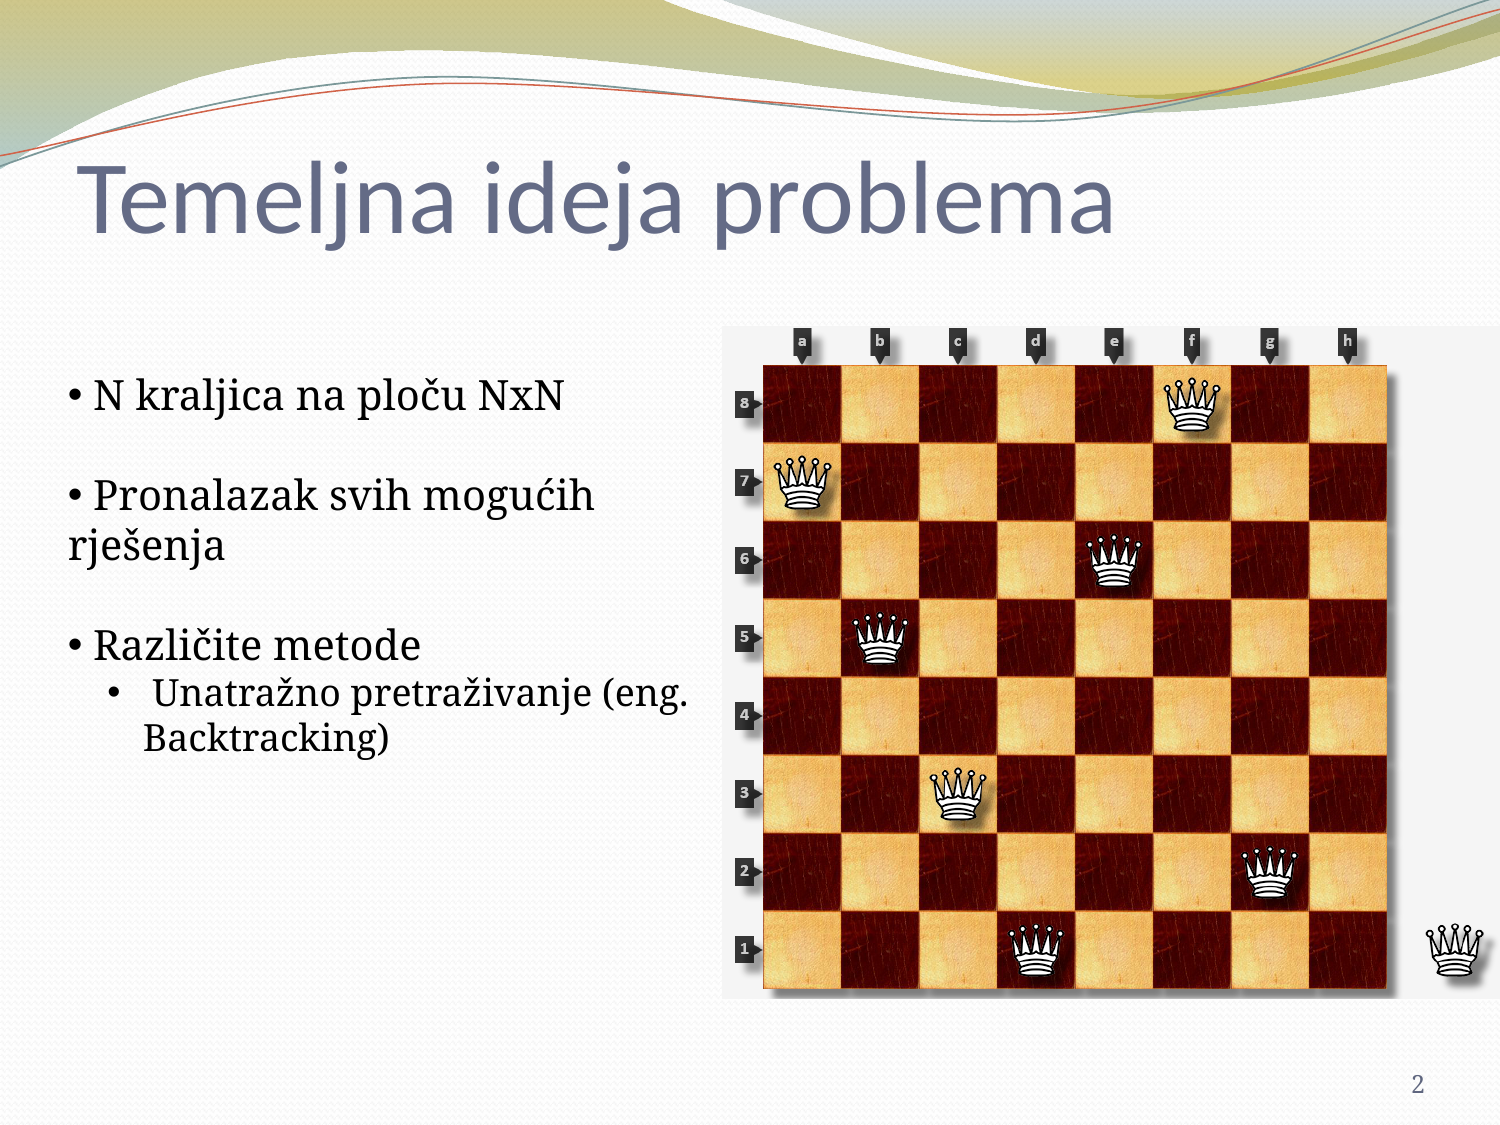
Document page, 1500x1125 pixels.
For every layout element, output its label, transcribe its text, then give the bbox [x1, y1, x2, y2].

picture [721, 326, 1500, 1000]
title Temeljna ideja problema [76, 66, 1427, 254]
slide_number 2 [1299, 1042, 1425, 1103]
text_box N kraljica na ploču NxN Pronalazak svih mogućih rješenja Različite metode Unatražno pretraživanje (eng. Backtracking) [53, 361, 714, 812]
